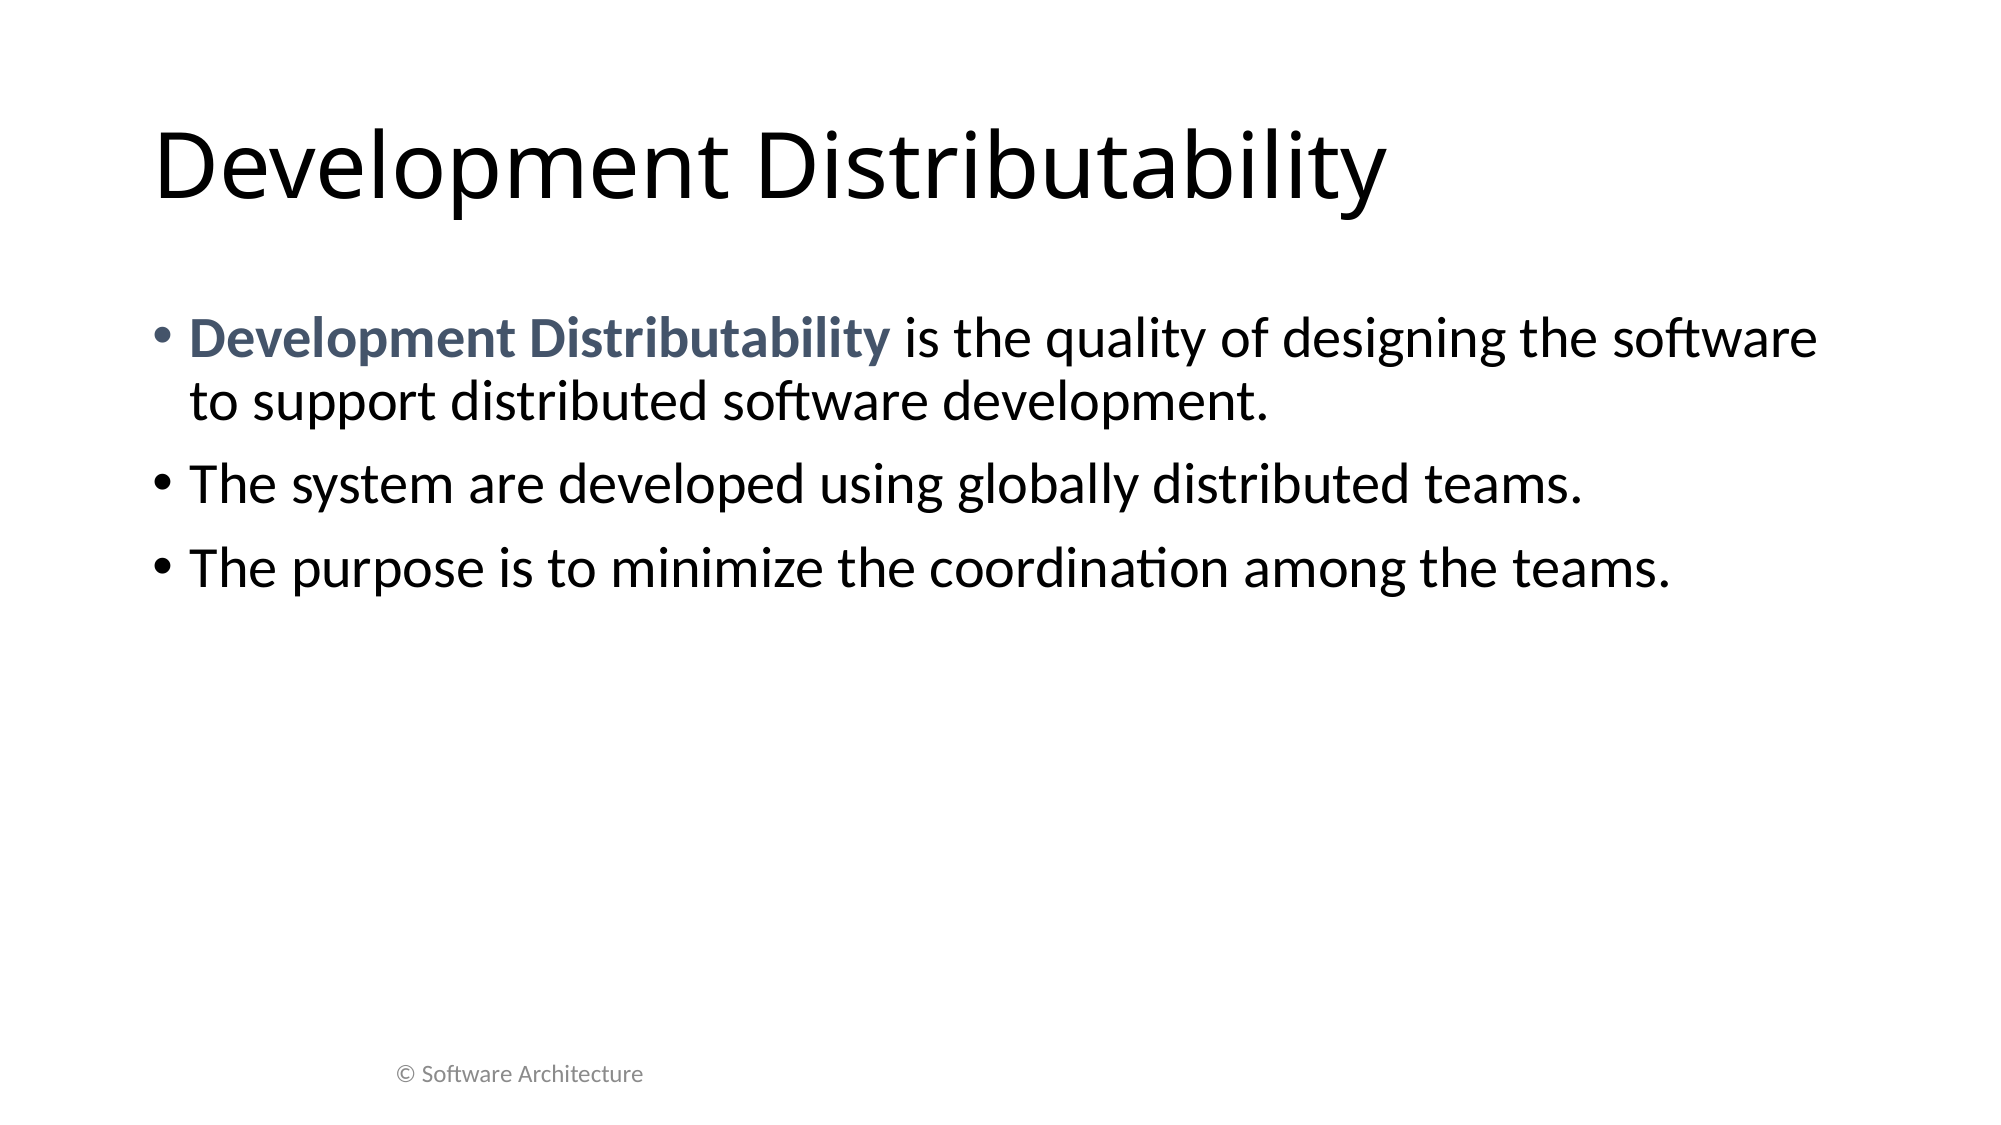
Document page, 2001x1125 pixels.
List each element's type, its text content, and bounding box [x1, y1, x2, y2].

footer © Software Architecture [0, 1042, 1040, 1103]
list Development Distributability is the quality of designing the software to support distributed software development. The system are developed using globally distributed teams. The purpose is to minimize the coordination among the teams. [137, 299, 1863, 1014]
title Development Distributability [137, 59, 1863, 278]
